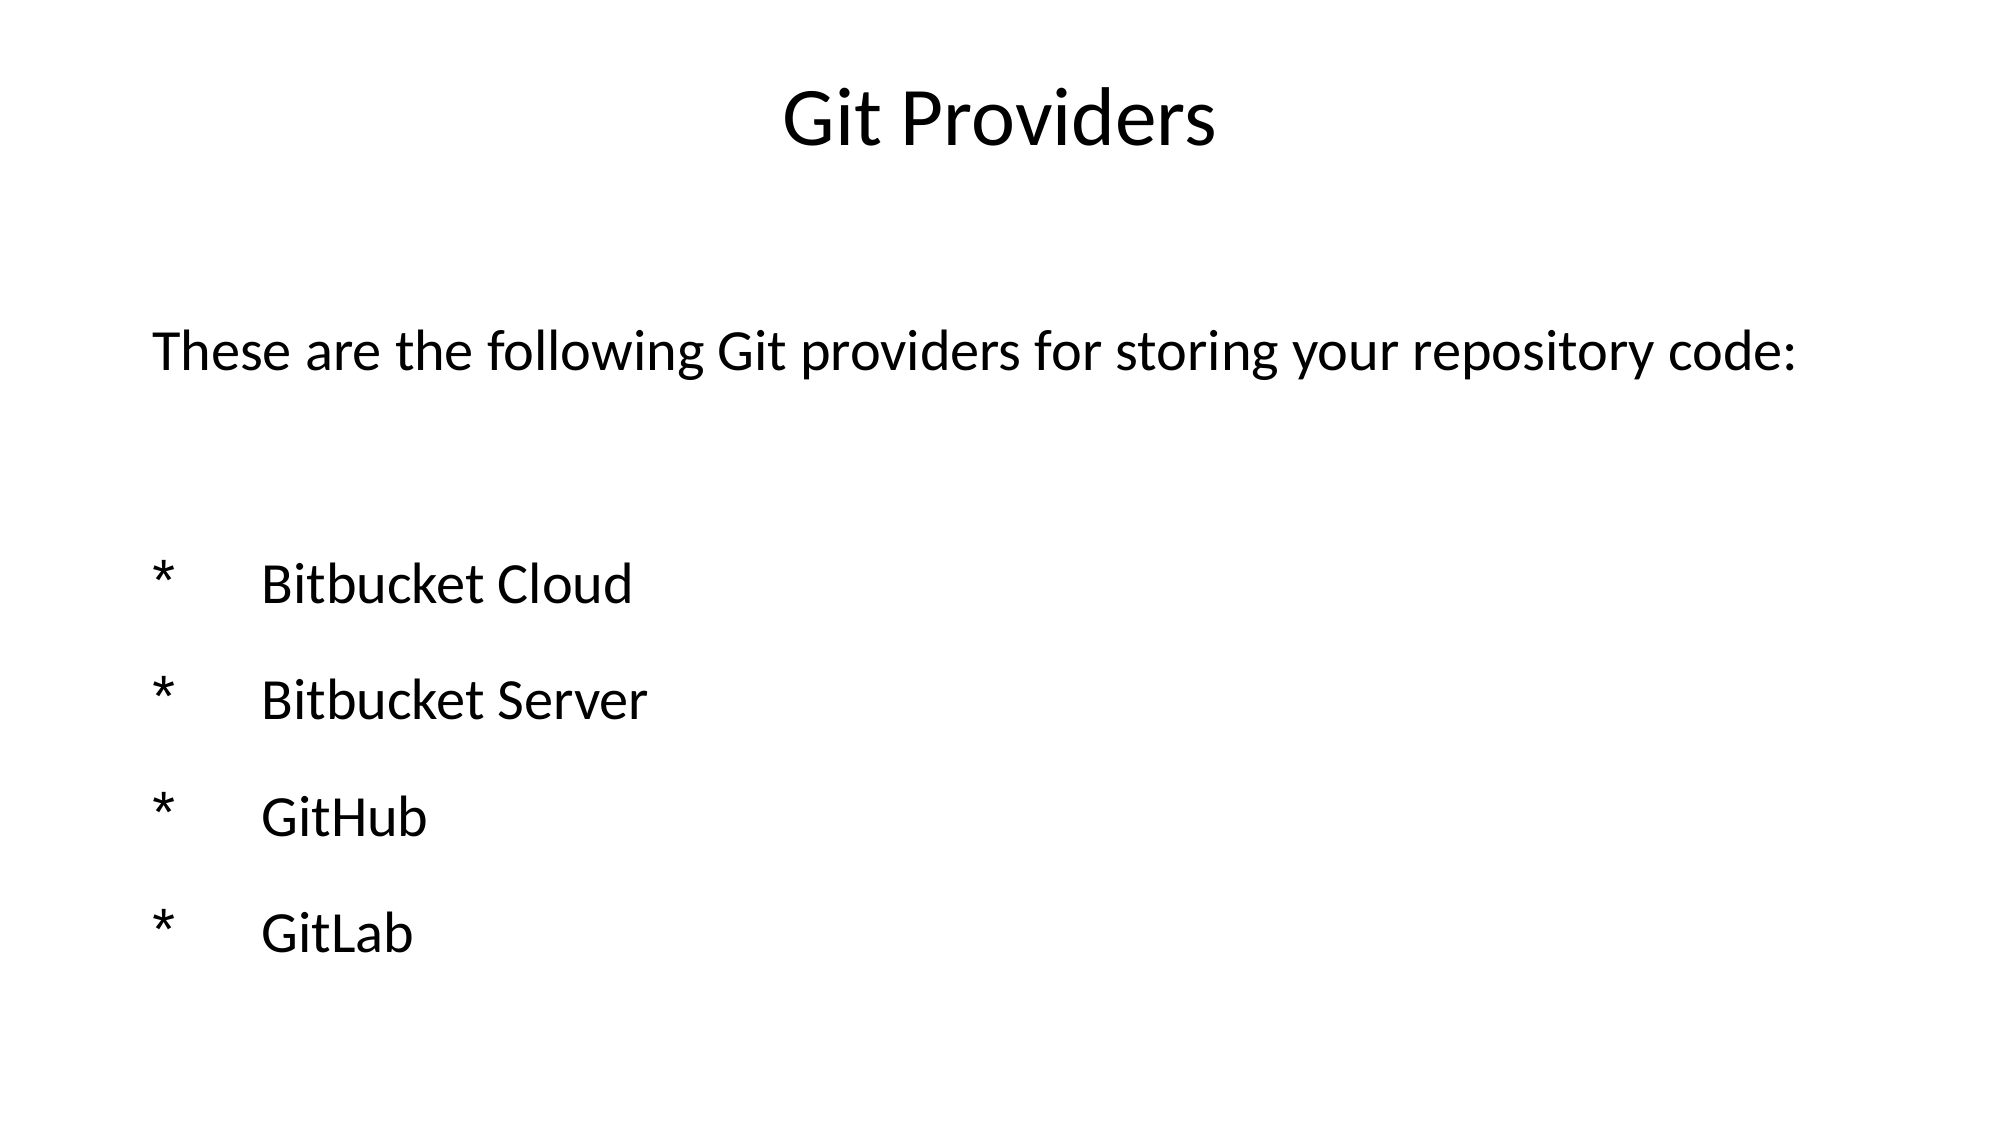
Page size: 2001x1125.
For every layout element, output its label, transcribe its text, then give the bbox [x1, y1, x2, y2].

list These are the following Git providers for storing your repository code: Bitbucket Cloud Bitbucket Server GitHub GitLab [137, 299, 1863, 1014]
title Git Providers [137, 59, 1863, 278]
